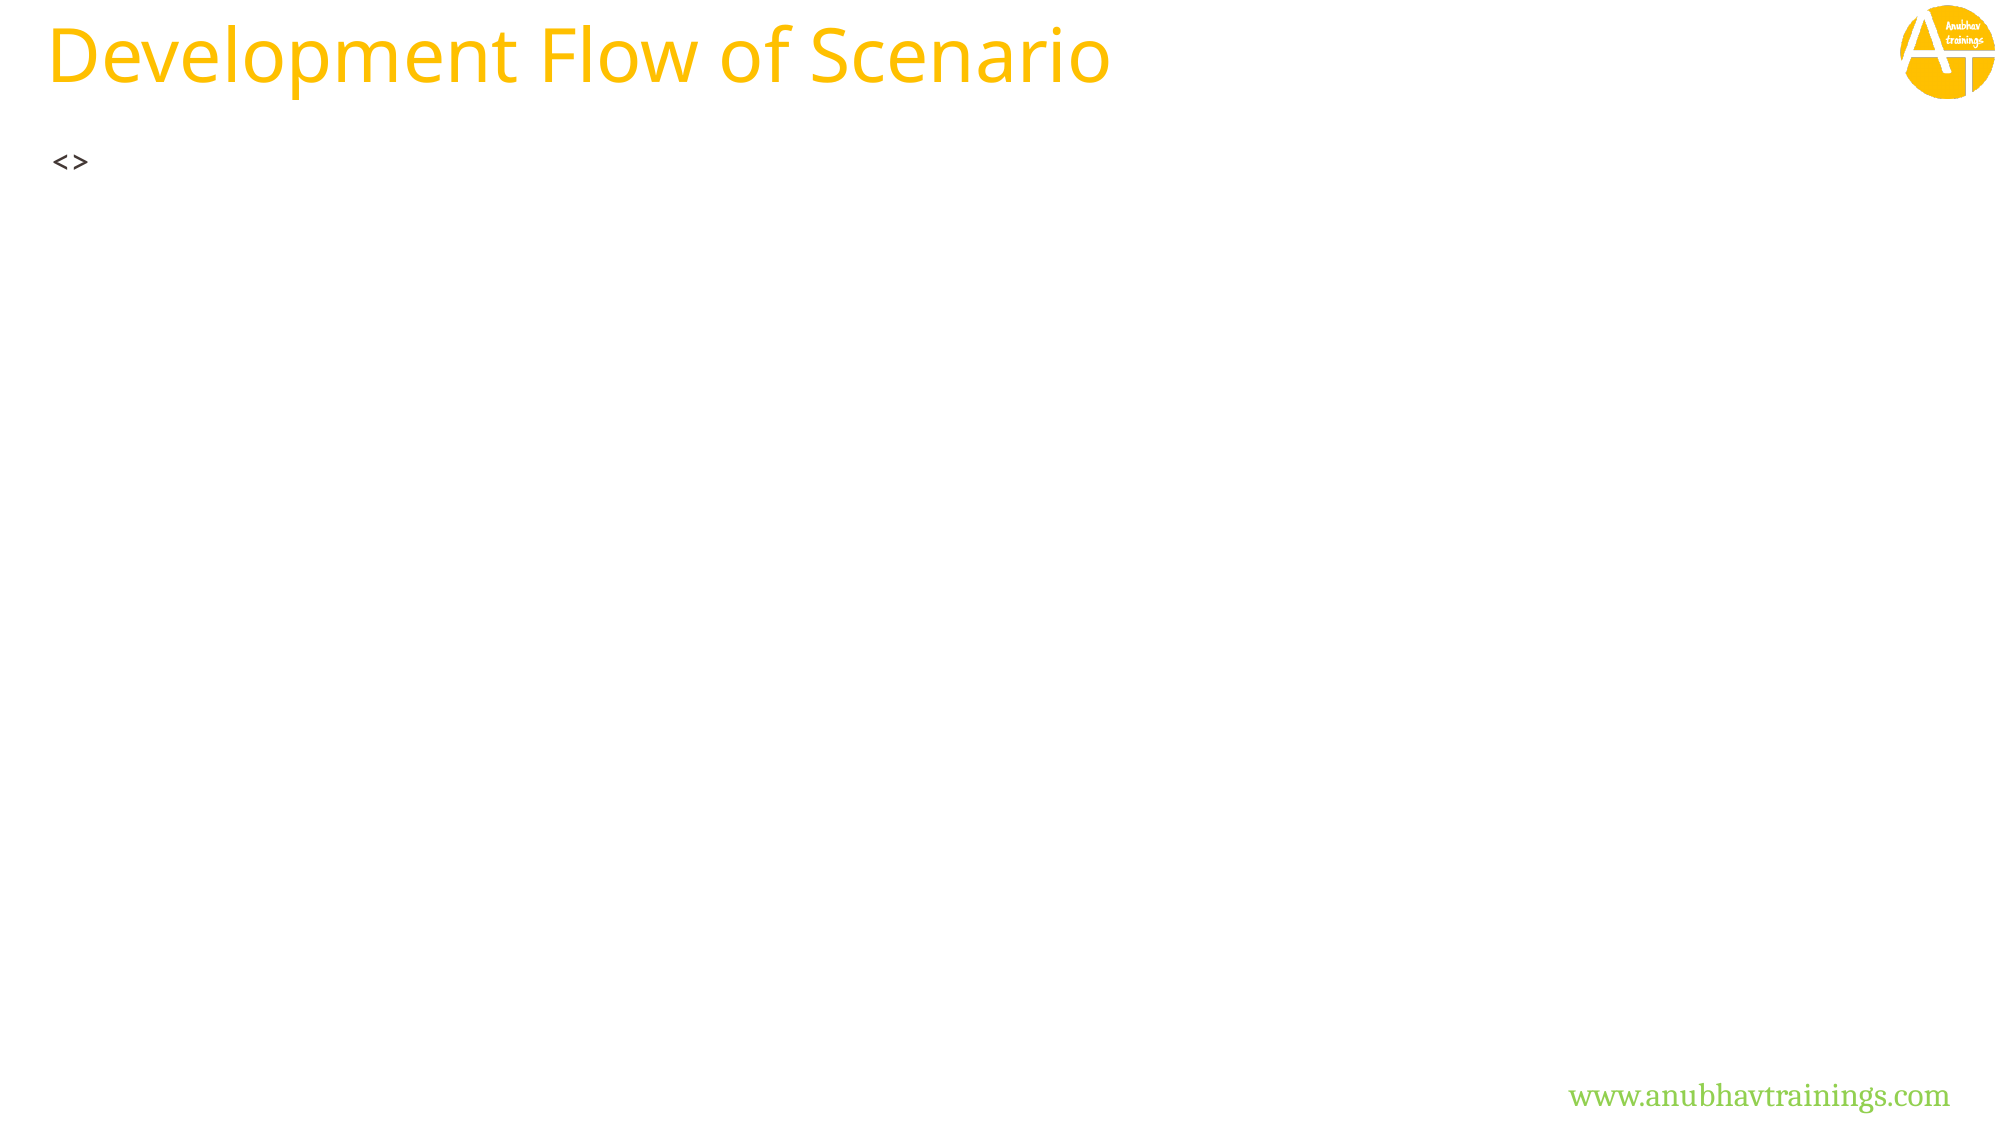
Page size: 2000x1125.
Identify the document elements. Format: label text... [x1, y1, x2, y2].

text_box <> [36, 129, 1974, 190]
text_box Development Flow of Scenario [31, 0, 1874, 105]
picture [1891, 0, 2000, 107]
text_box www.anubhavtrainings.com [1554, 1065, 2000, 1121]
